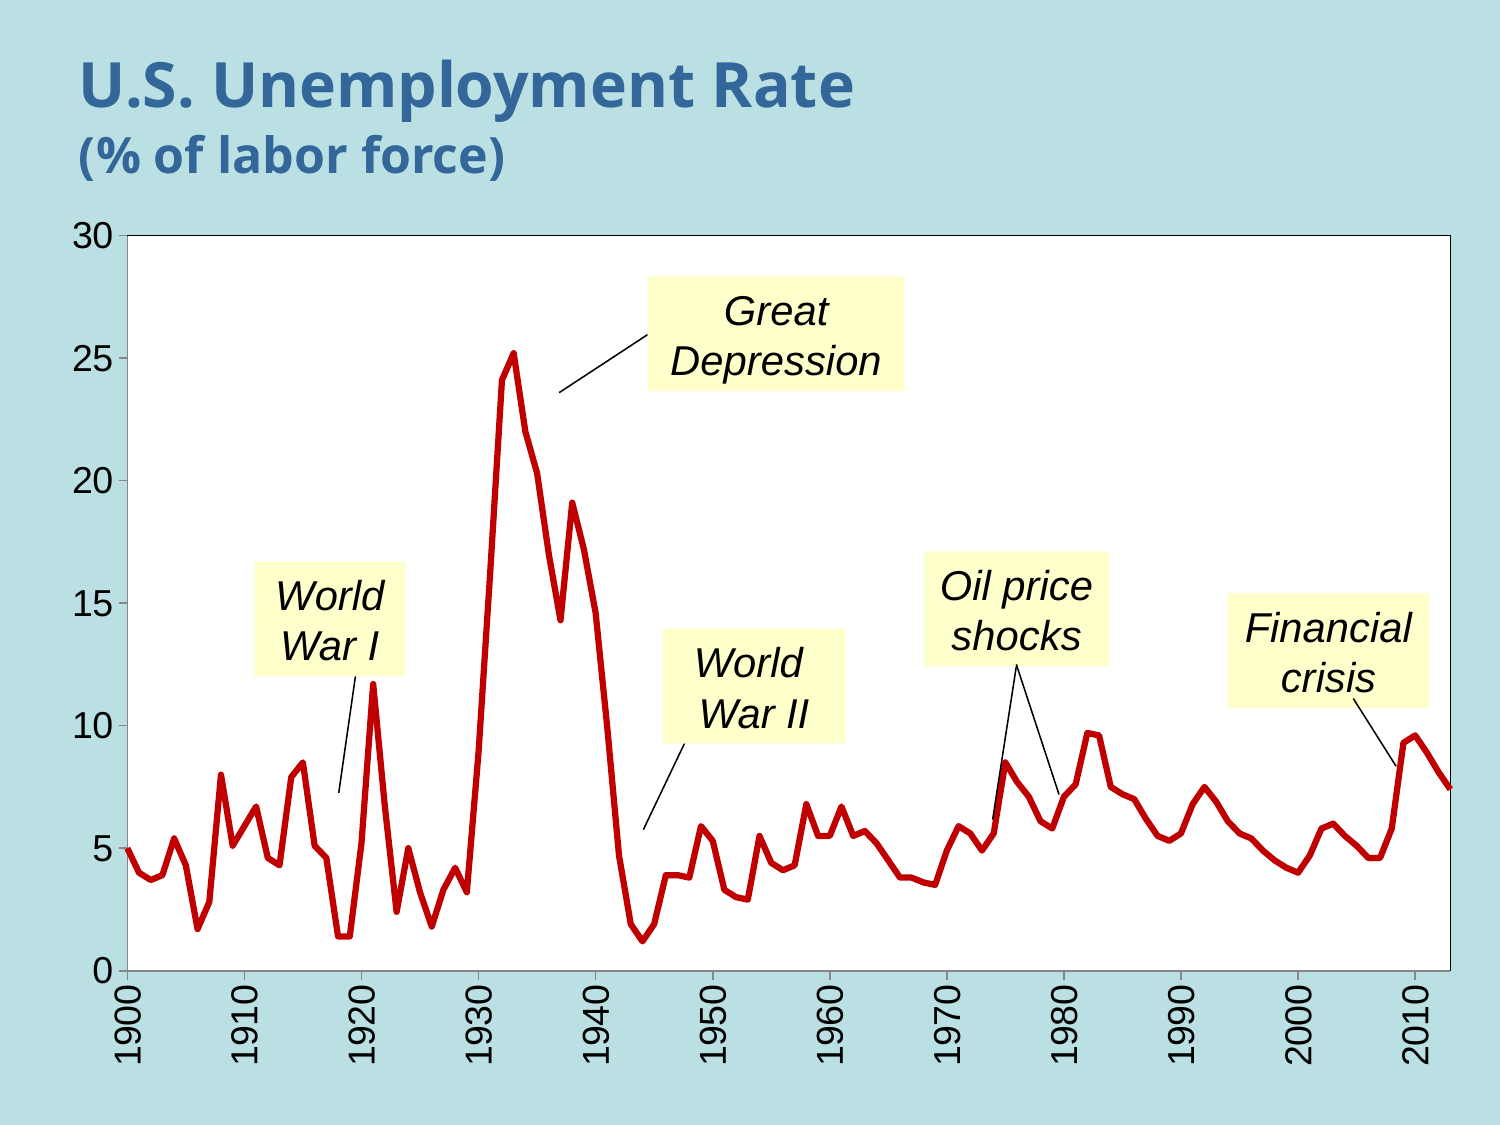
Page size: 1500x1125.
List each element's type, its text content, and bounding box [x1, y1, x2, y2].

chart [71, 214, 1474, 1090]
title U.S. Unemployment Rate (% of labor force) [78, 35, 1432, 190]
